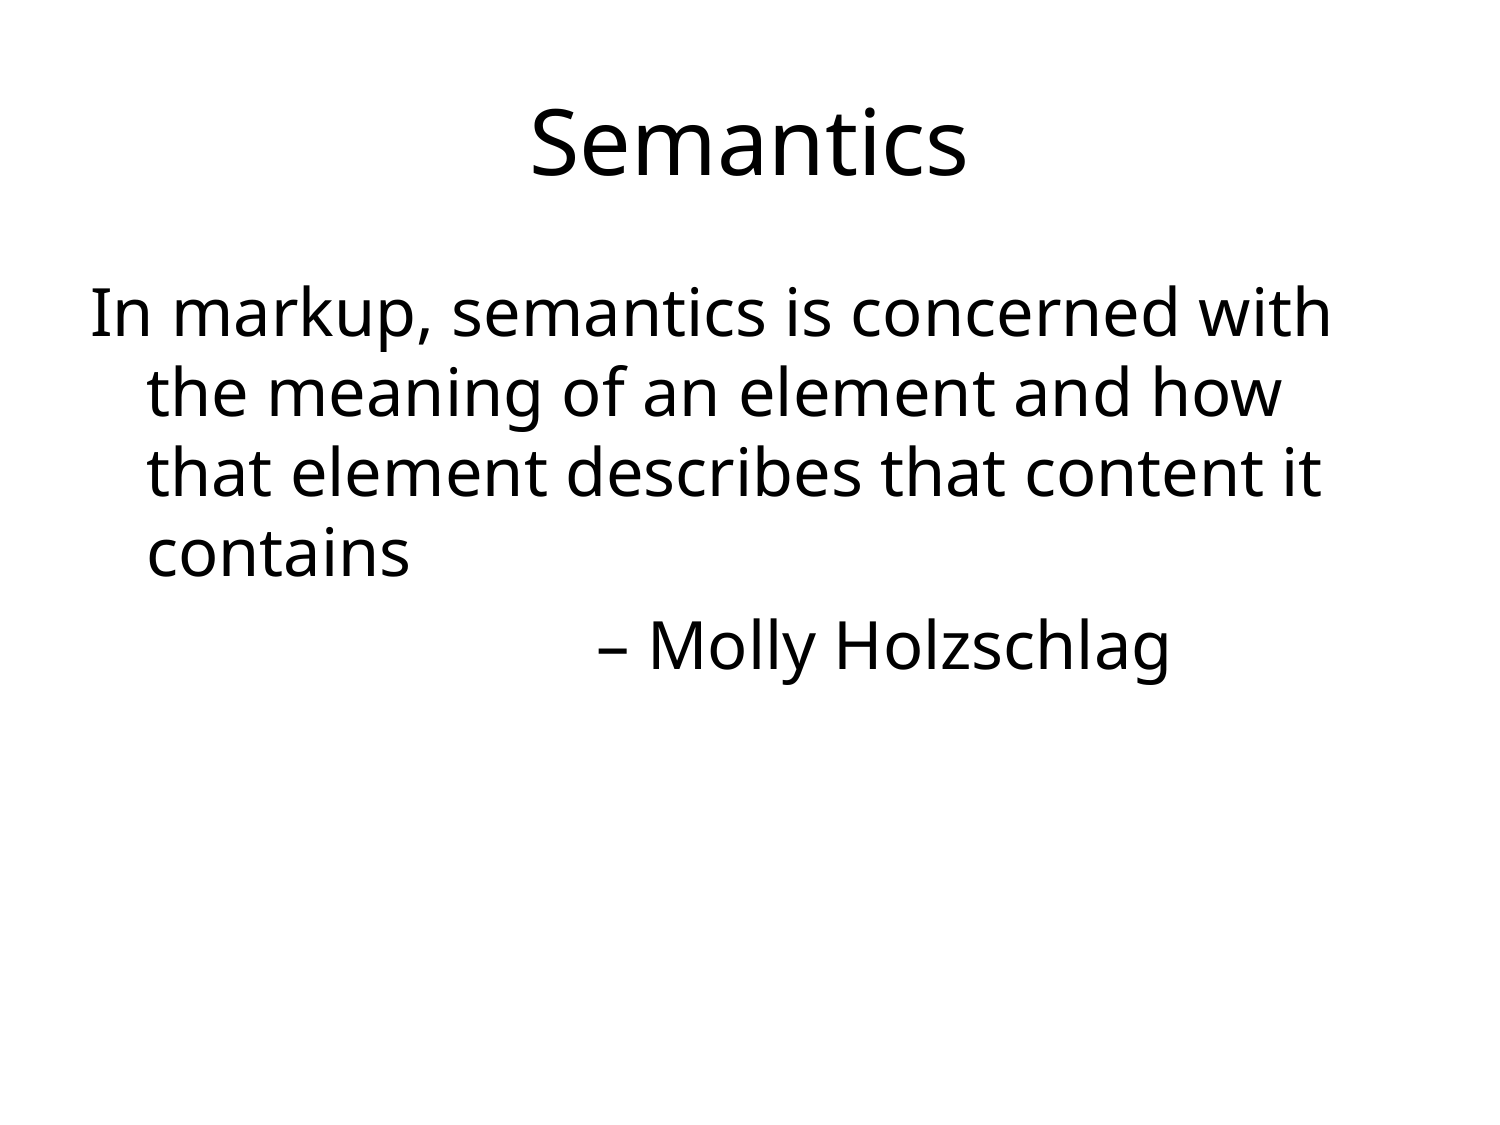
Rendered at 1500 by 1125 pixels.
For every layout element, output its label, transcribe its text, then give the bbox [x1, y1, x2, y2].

list In markup, semantics is concerned with the meaning of an element and how that element describes that content it contains – Molly Holzschlag [75, 262, 1425, 1005]
title Semantics [75, 45, 1425, 233]
